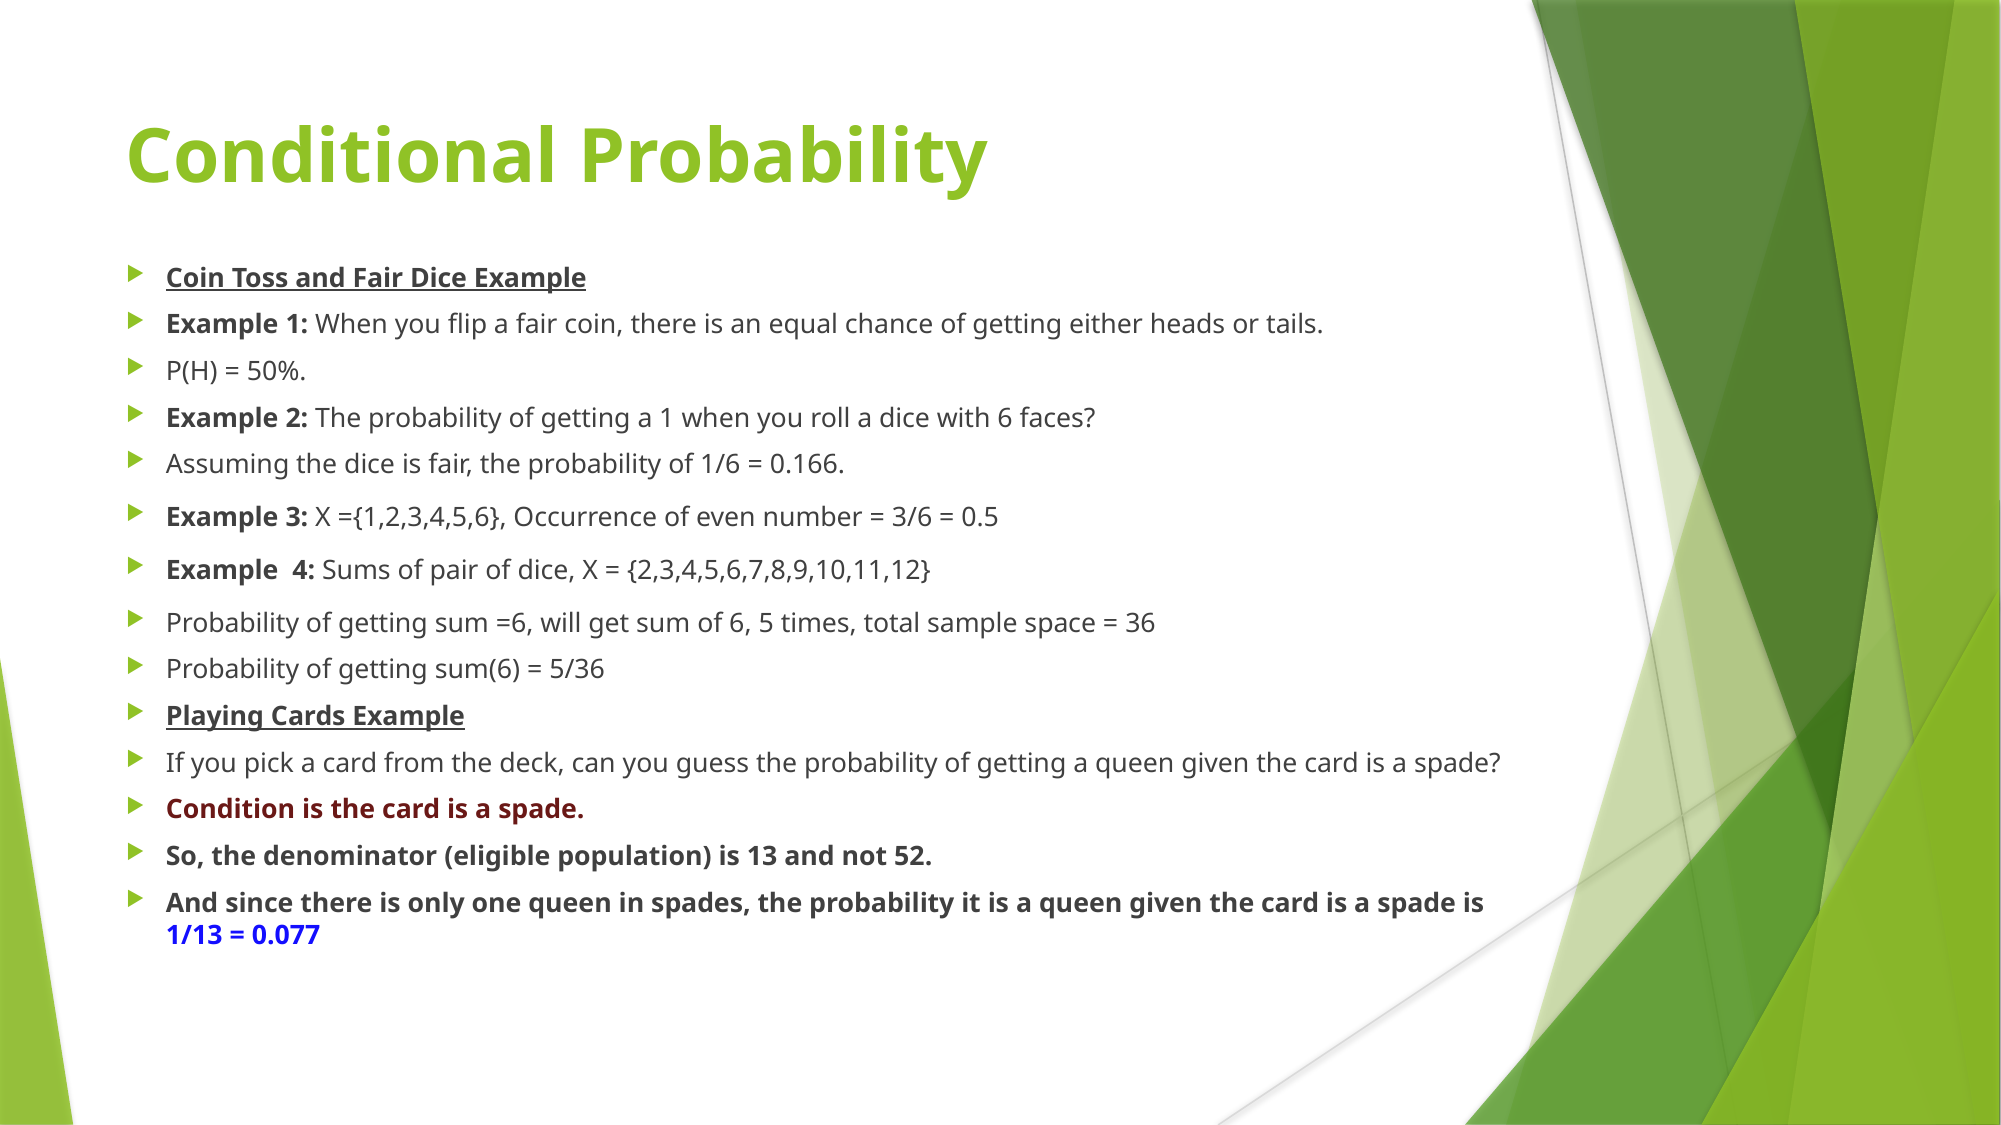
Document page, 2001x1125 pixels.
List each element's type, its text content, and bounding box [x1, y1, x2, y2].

text_box Conditional Probability [111, 99, 1521, 253]
text_box Coin Toss and Fair Dice Example Example 1: When you flip a fair coin, there is an equal chance of getting either heads or tails. P(H) = 50%. Example 2: The probability of getting a 1 when you roll a dice with 6 faces? Assuming the dice is fair, the probability of 1/6 = 0.166. Example 3: X ={1,2,3,4,5,6}, Occurrence of even number = 3/6 = 0.5 Example 4: Sums of pair of dice, X = {2,3,4,5,6,7,8,9,10,11,12} Probability of getting sum =6, will get sum of 6, 5 times, total sample space = 36 Probability of getting sum(6) = 5/36 Playing Cards Example If you pick a card from the deck, can you guess the probability of getting a queen given the card is a spade? Condition is the card is a spade. So, the denominator (eligible population) is 13 and not 52. And since there is only one queen in spades, the probability it is a queen given the card is a spade is 1/13 = 0.077 [111, 253, 1521, 991]
